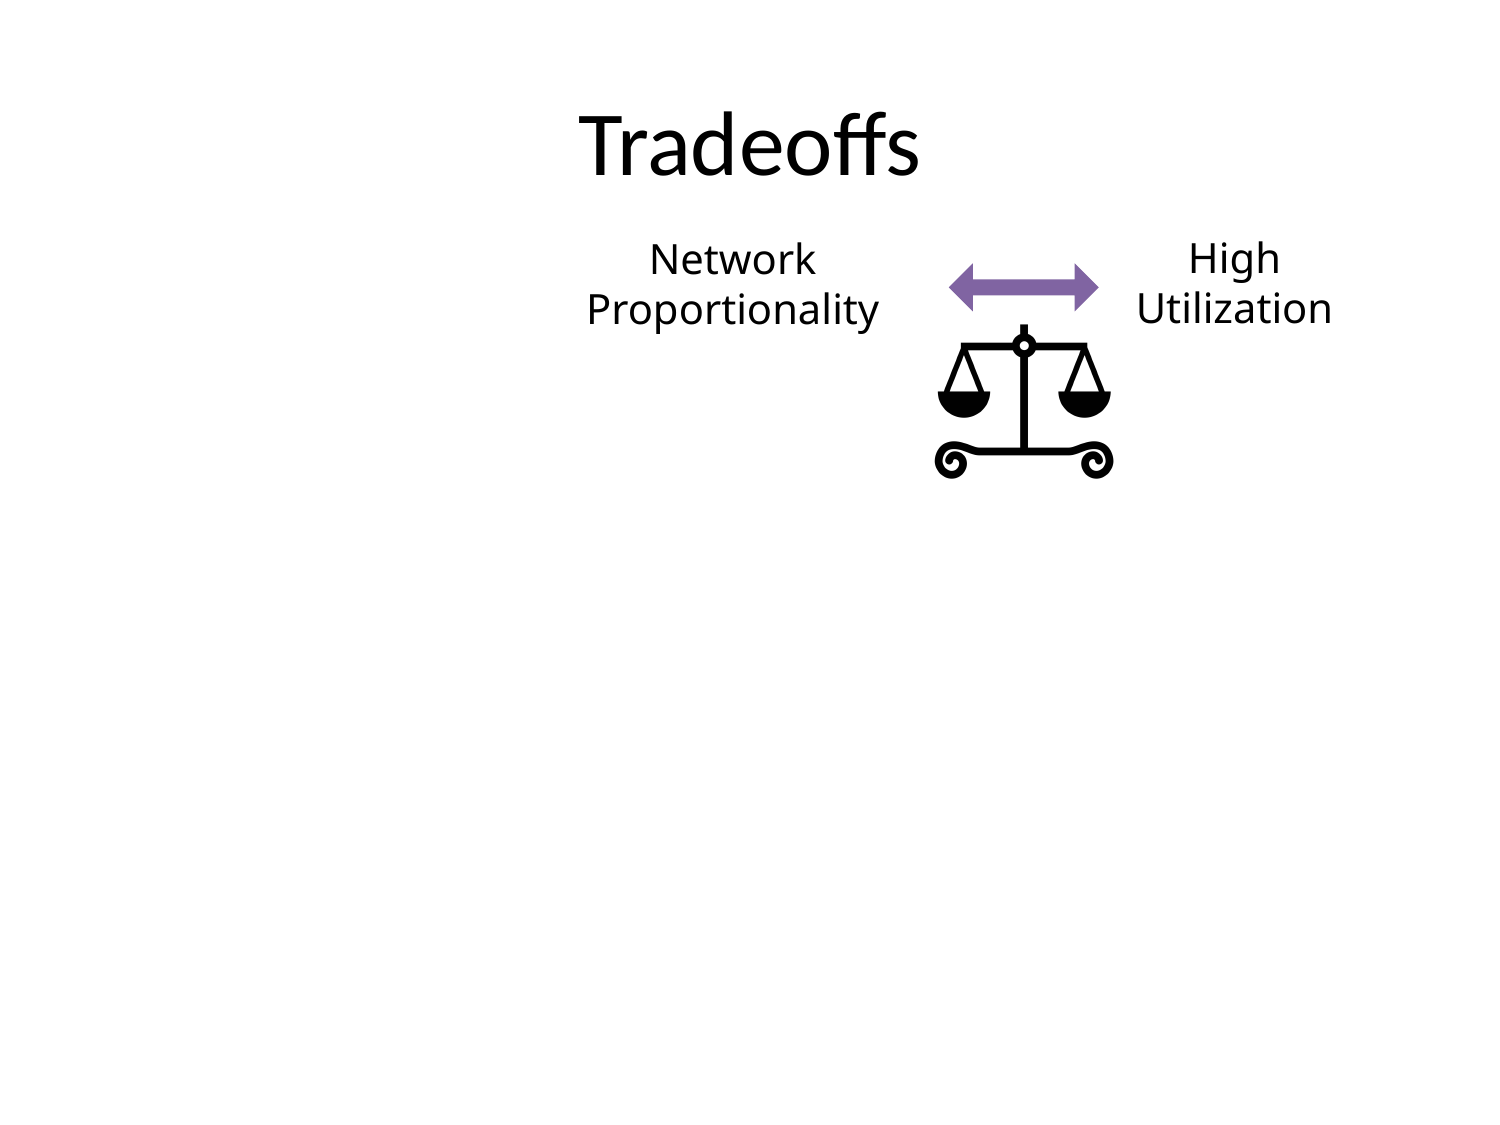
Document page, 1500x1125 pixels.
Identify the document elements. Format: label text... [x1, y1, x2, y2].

text_box [946, 261, 1087, 314]
text_box High Utilization [1087, 224, 1382, 340]
title Tradeoffs [75, 45, 1425, 233]
text_box Network Proportionality [524, 225, 941, 340]
picture [931, 318, 1116, 482]
